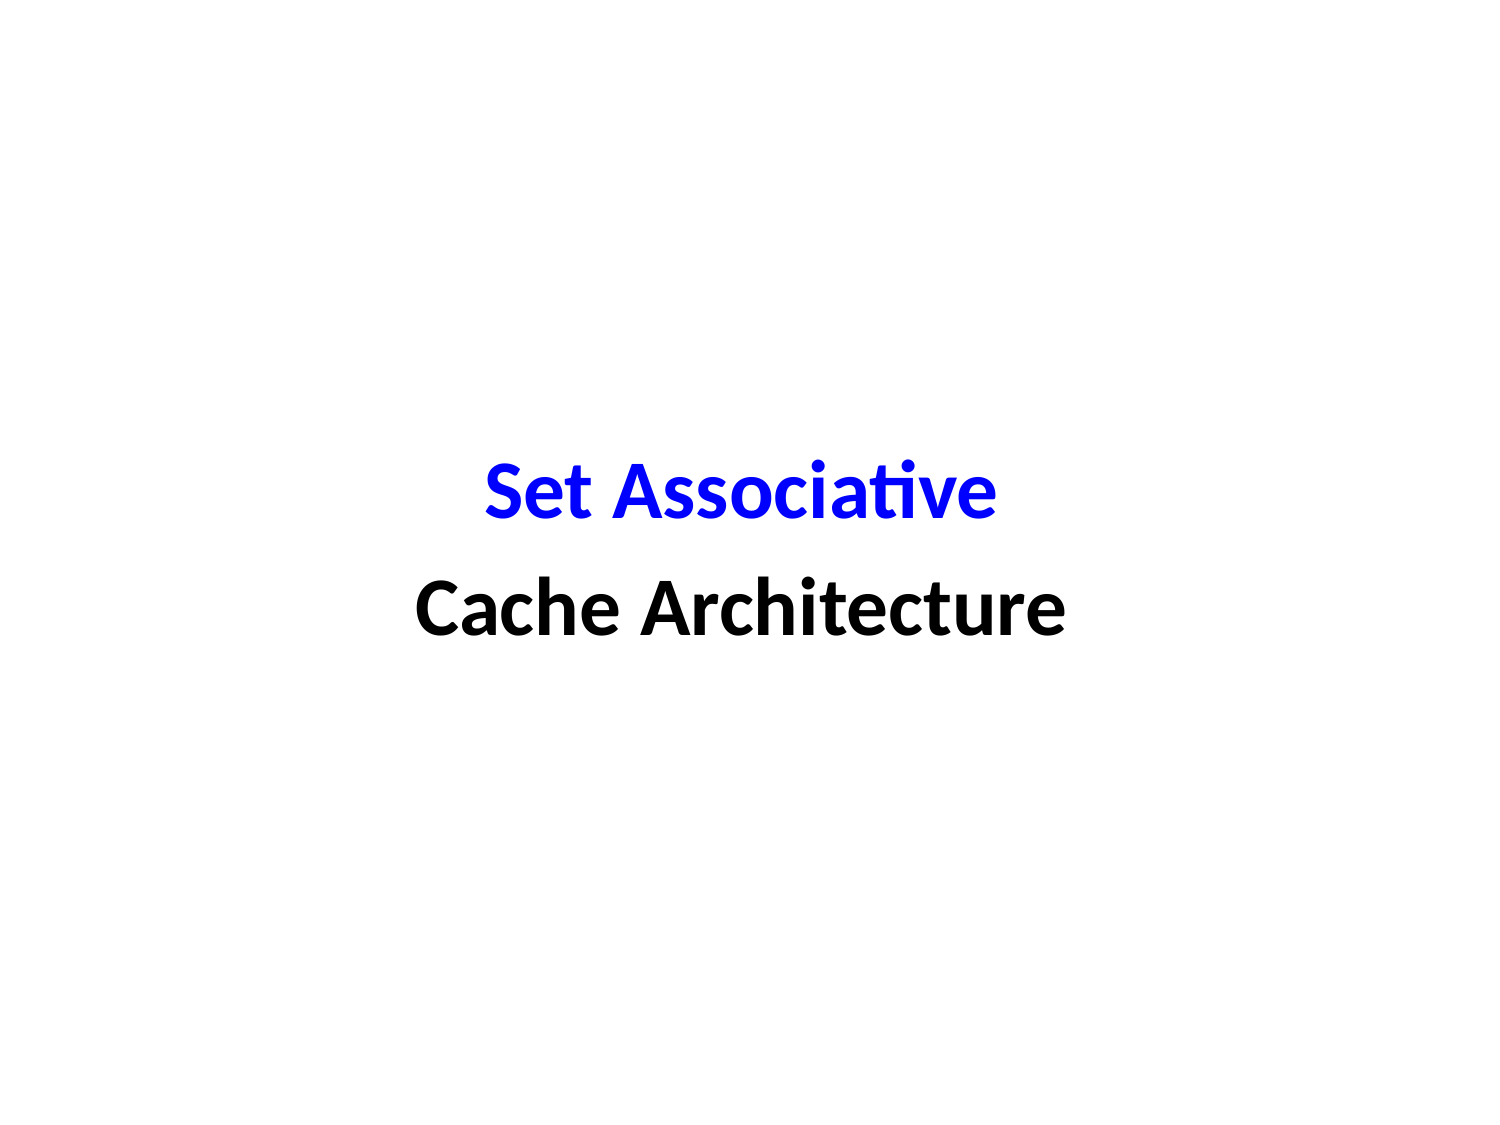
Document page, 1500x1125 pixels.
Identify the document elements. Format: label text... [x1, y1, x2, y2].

text_box Set Associative Cache Architecture [366, 427, 1117, 759]
